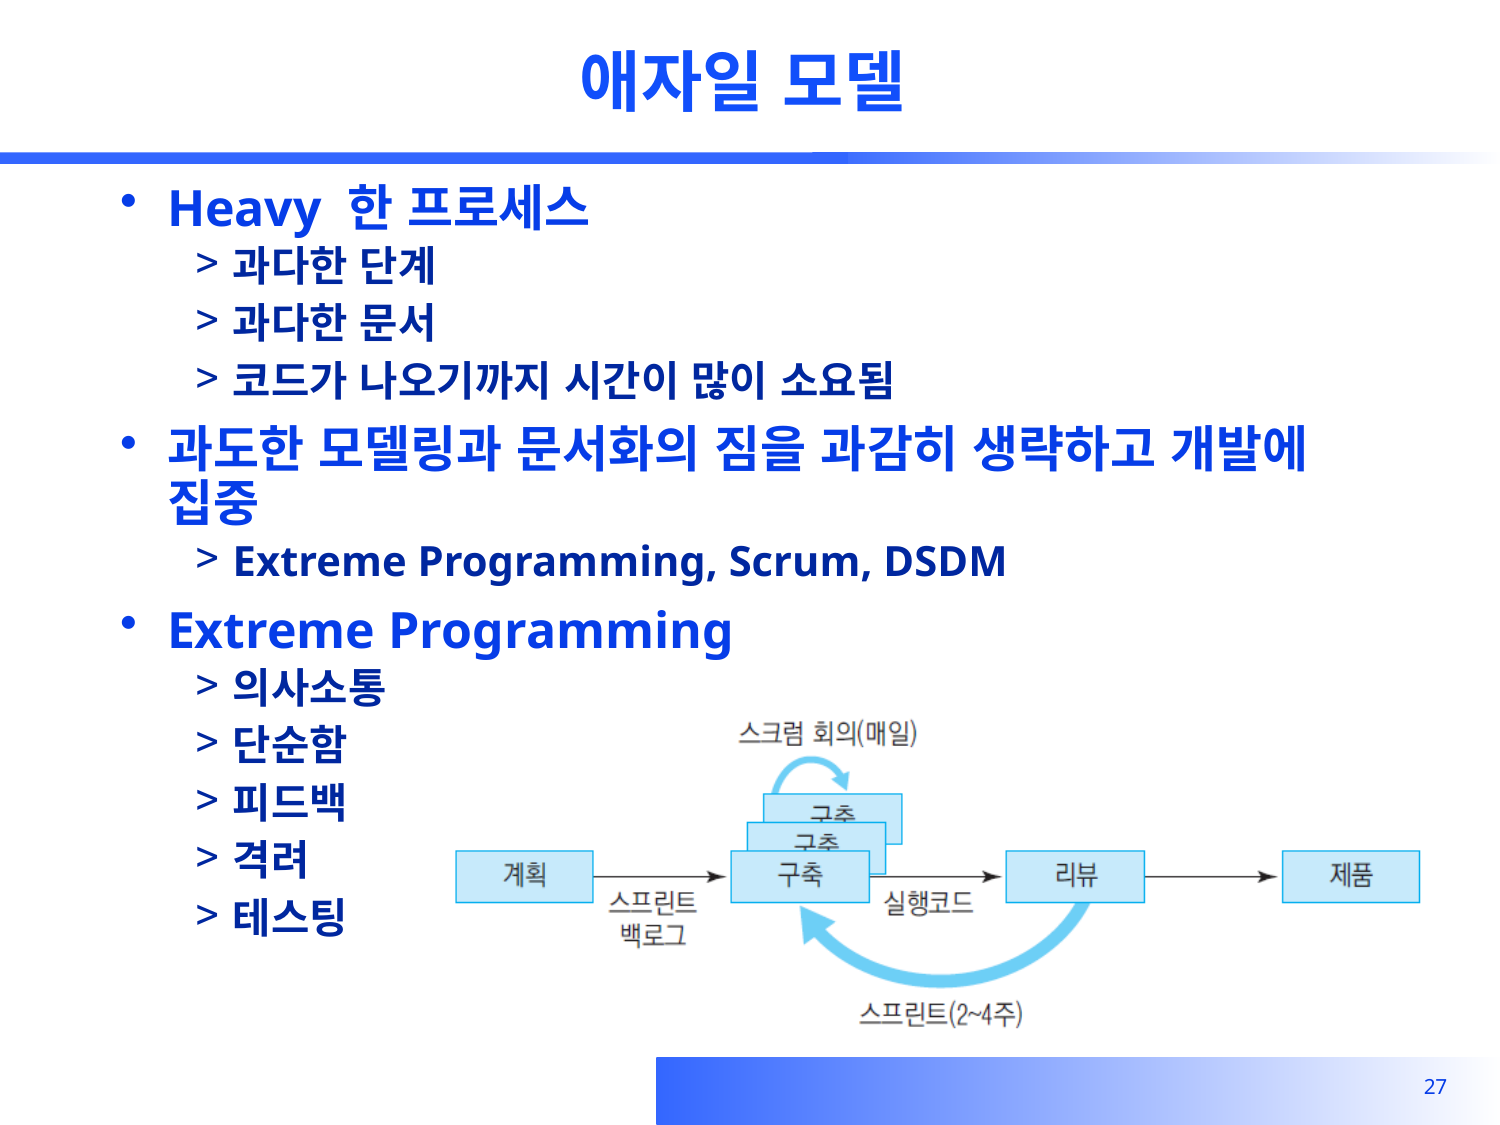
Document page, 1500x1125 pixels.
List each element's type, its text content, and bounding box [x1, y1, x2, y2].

list Heavy 한 프로세스 과다한 단계 과다한 문서 코드가 나오기까지 시간이 많이 소요됨 과도한 모델링과 문서화의 짐을 과감히 생략하고 개발에 집중 Extreme Programming, Scrum, DSDM Extreme Programming 의사소통 단순함 피드백 격려 테스팅 [105, 175, 1388, 1050]
picture [418, 693, 1461, 1051]
text_box [0, 0, 1500, 75]
title 애자일 모델 [105, 75, 1381, 136]
